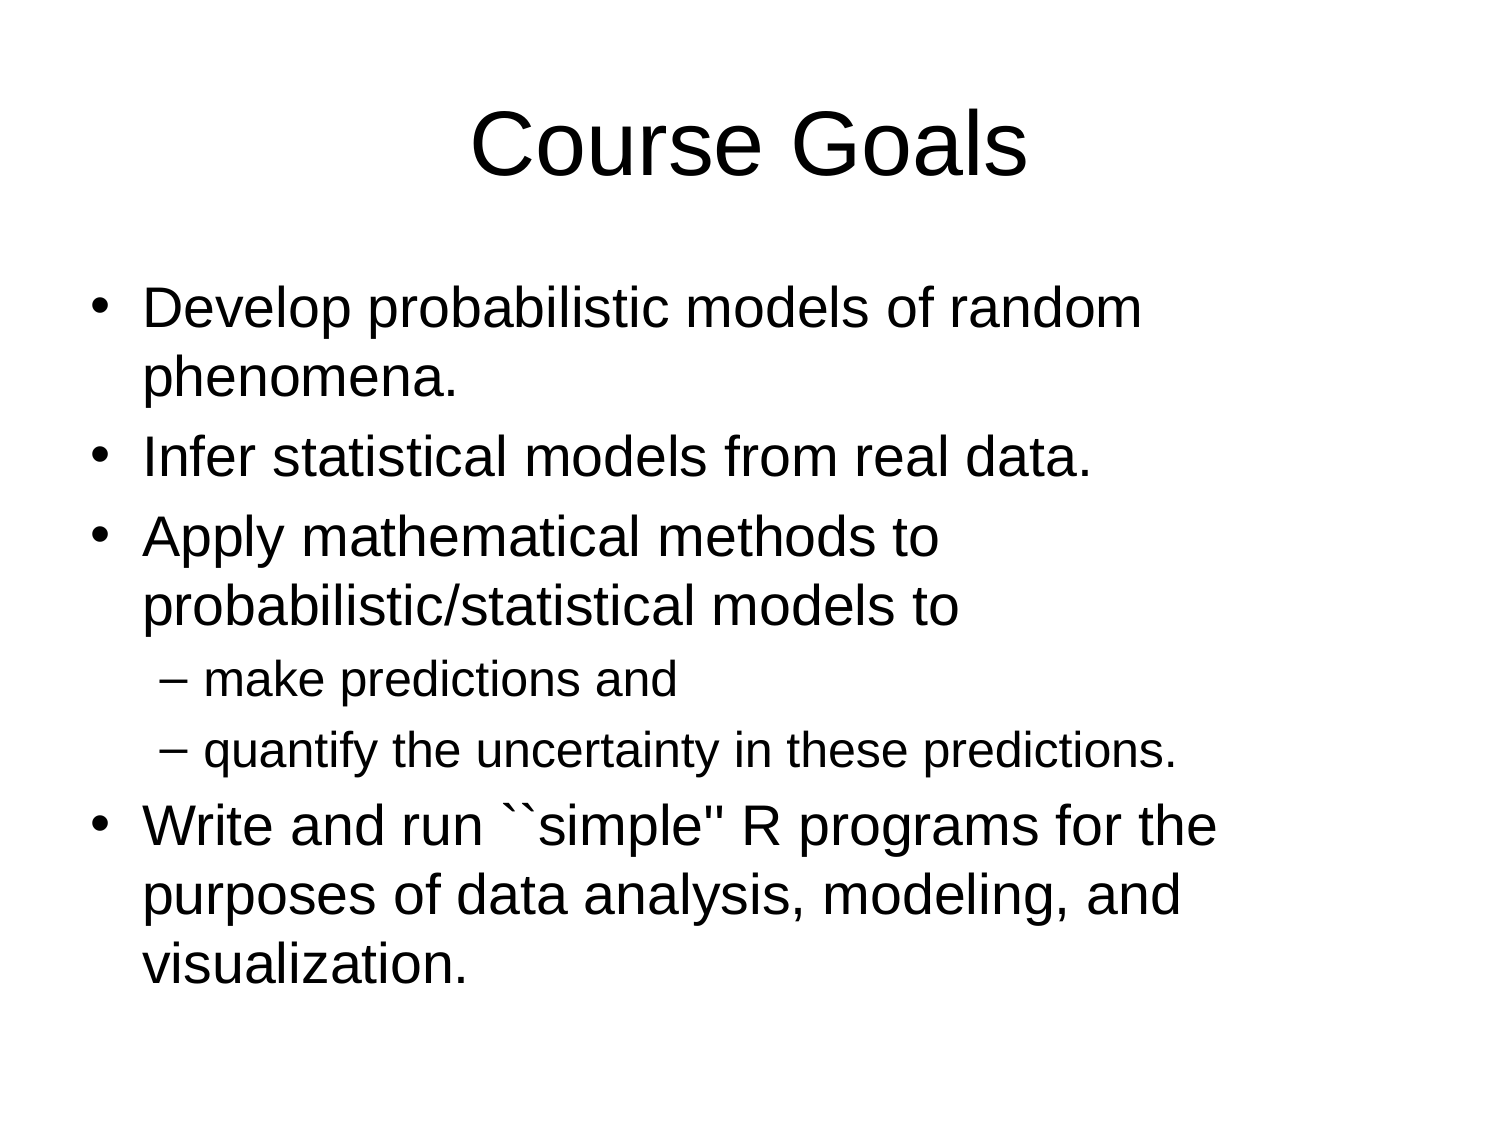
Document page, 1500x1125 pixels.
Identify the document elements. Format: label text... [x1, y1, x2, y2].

list Develop probabilistic models of random phenomena. Infer statistical models from real data. Apply mathematical methods to probabilistic/statistical models to make predictions and quantify the uncertainty in these predictions. Write and run ``simple'' R programs for the purposes of data analysis, modeling, and visualization. [75, 262, 1425, 1005]
title Course Goals [75, 45, 1425, 233]
